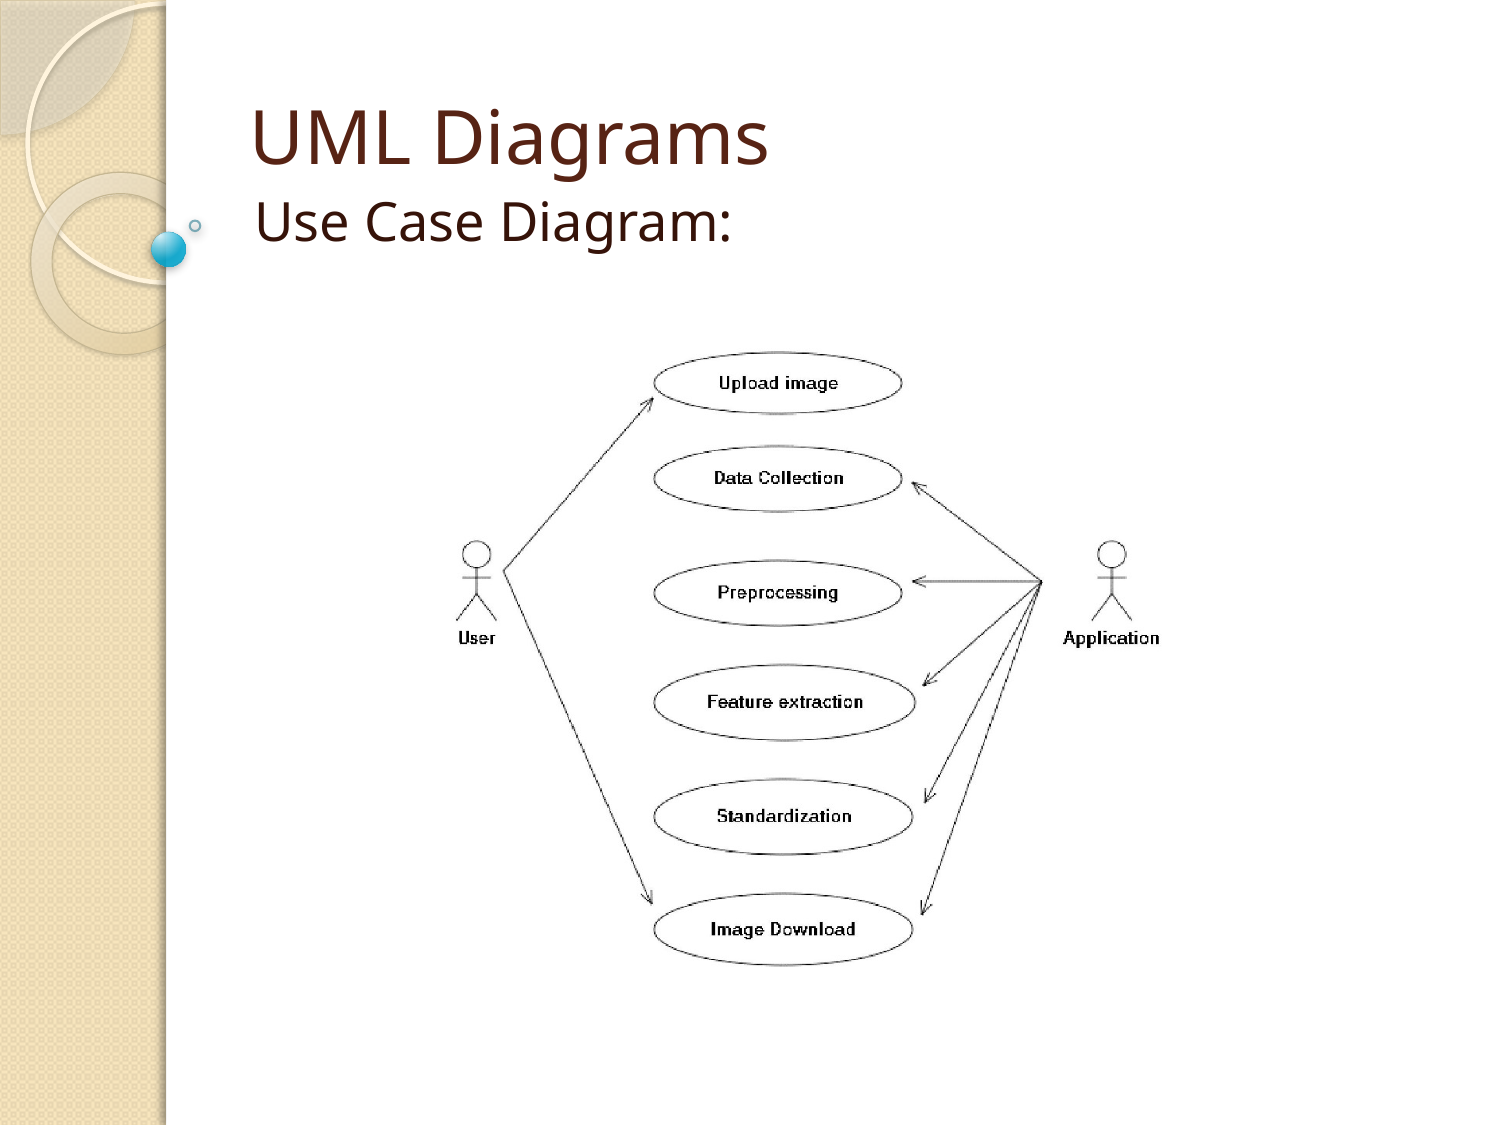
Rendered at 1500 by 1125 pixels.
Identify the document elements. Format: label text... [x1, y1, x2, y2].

title UML Diagrams [234, 59, 1450, 187]
picture [265, 287, 1363, 1013]
subtitle Use Case Diagram: [234, 187, 1450, 1100]
